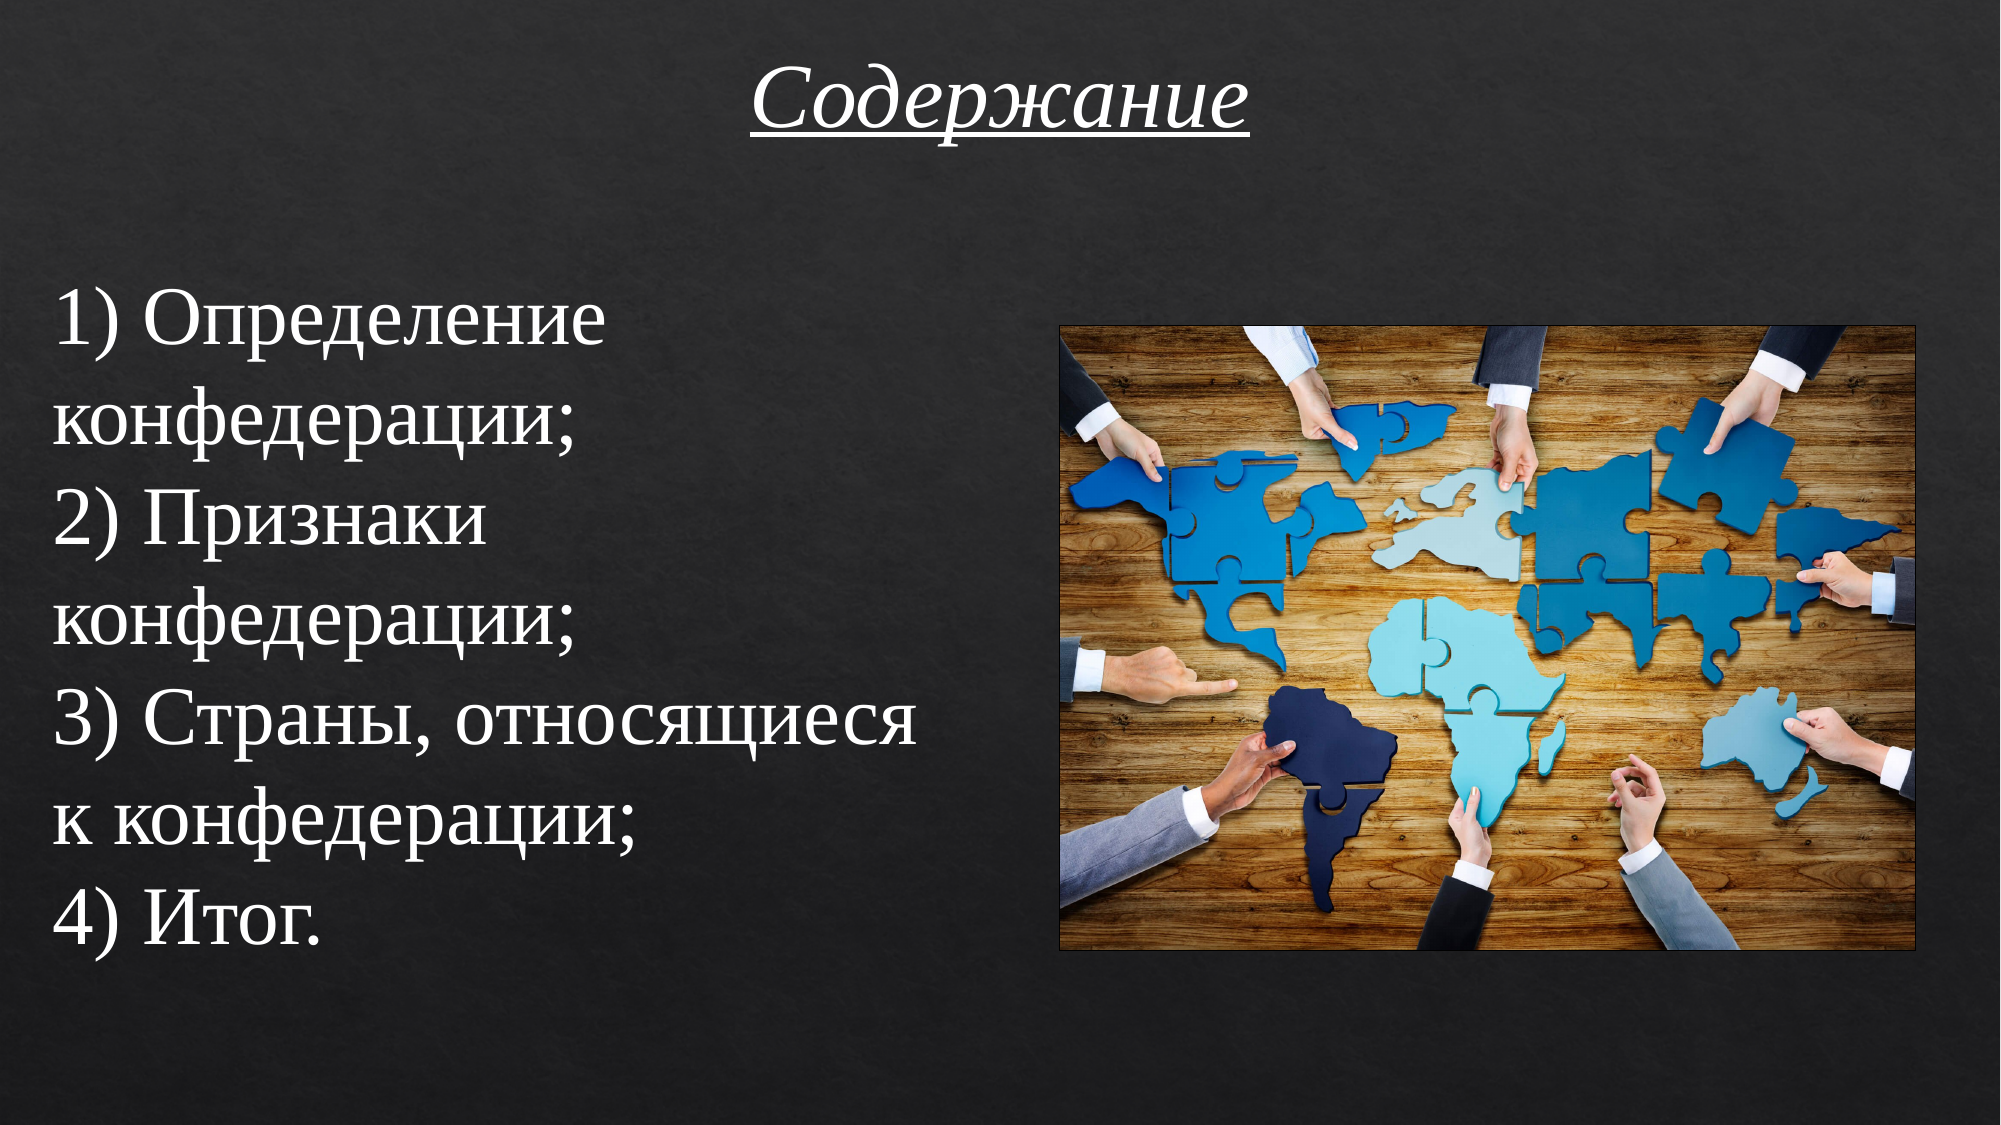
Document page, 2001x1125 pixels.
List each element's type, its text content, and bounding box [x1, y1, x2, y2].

picture [1059, 325, 1917, 951]
text_box 1) Определение конфедерации; 2) Признаки конфедерации; 3) Страны, относящиеся к конфедерации; 4) Итог. [37, 253, 946, 969]
text_box Содержание [734, 27, 1266, 153]
